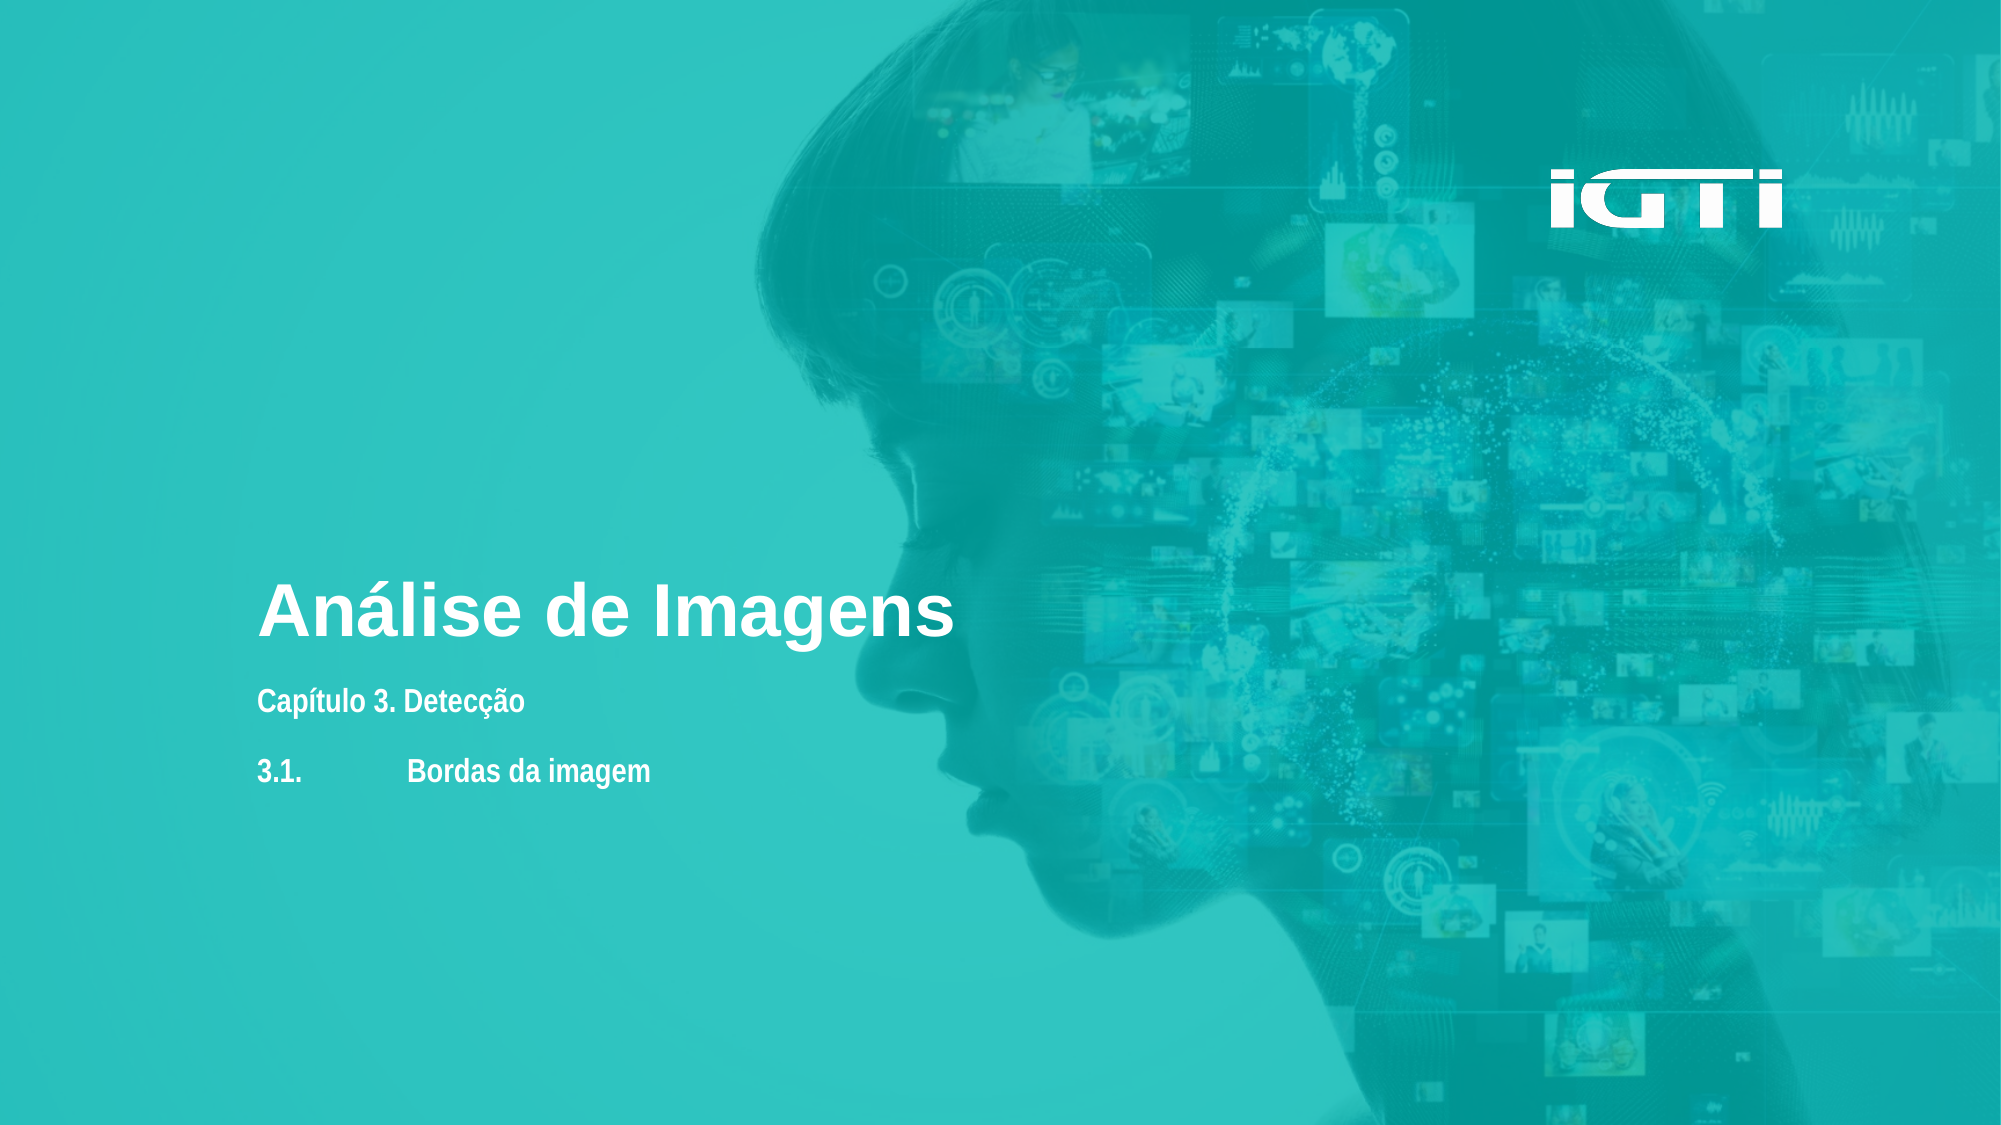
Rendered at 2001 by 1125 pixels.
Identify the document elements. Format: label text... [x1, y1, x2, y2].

list 3.1. Bordas da imagem [242, 746, 997, 801]
picture [1551, 169, 1782, 228]
list Capítulo 3. Detecção [242, 676, 965, 730]
list Análise de Imagens [242, 508, 1042, 653]
